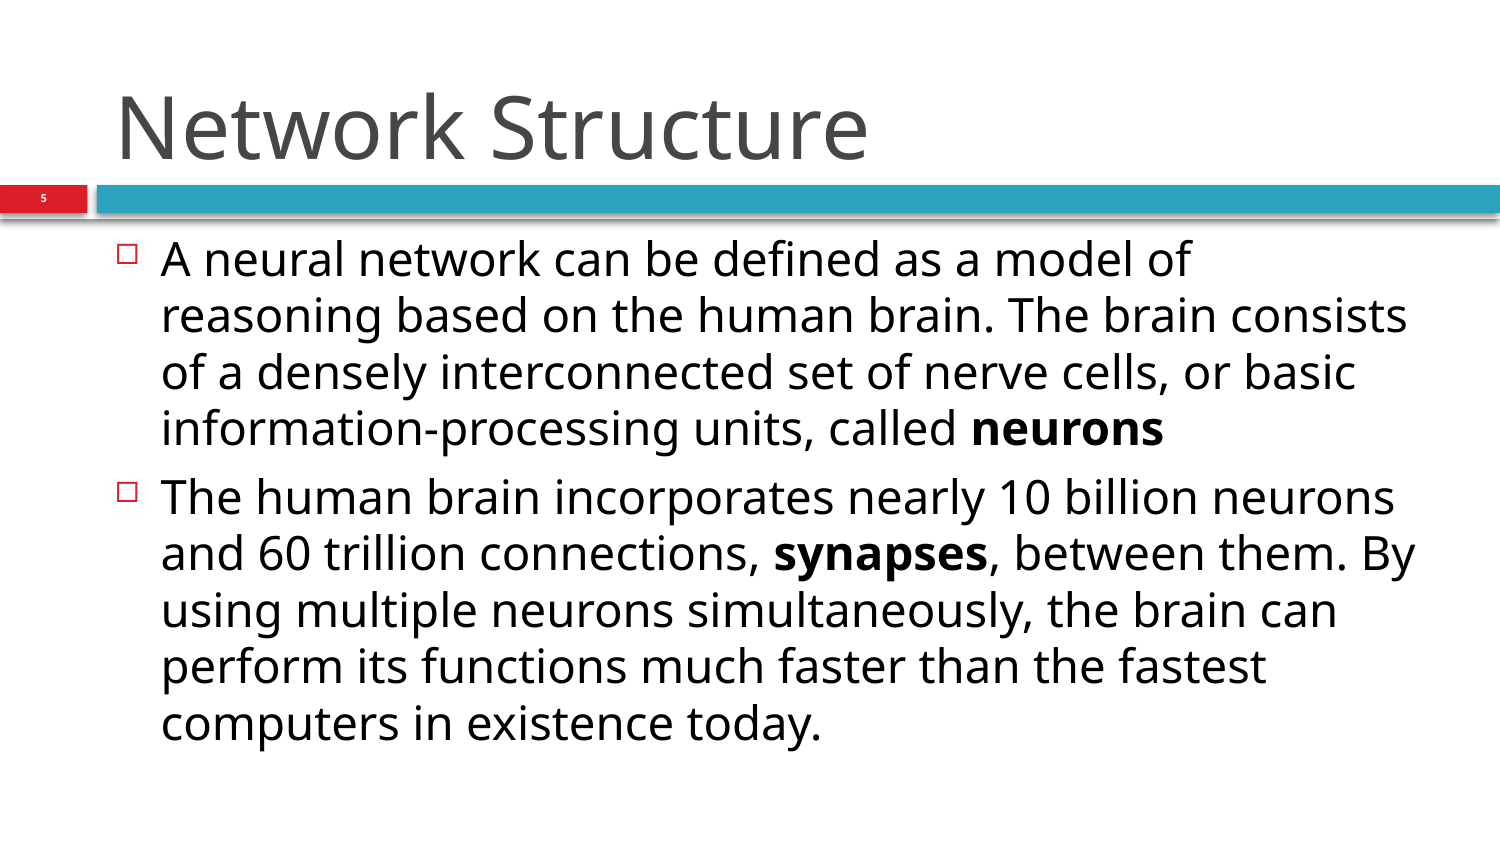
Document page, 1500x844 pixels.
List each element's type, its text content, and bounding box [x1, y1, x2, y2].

list A neural network can be defined as a model of reasoning based on the human brain. The brain consists of a densely interconnected set of nerve cells, or basic information-processing units, called neurons The human brain incorporates nearly 10 billion neurons and 60 trillion connections, synapses, between them. By using multiple neurons simultaneously, the brain can perform its functions much faster than the fastest computers in existence today. [99, 221, 1438, 760]
title Network Structure [99, 19, 1438, 185]
slide_number 5 [0, 184, 88, 215]
